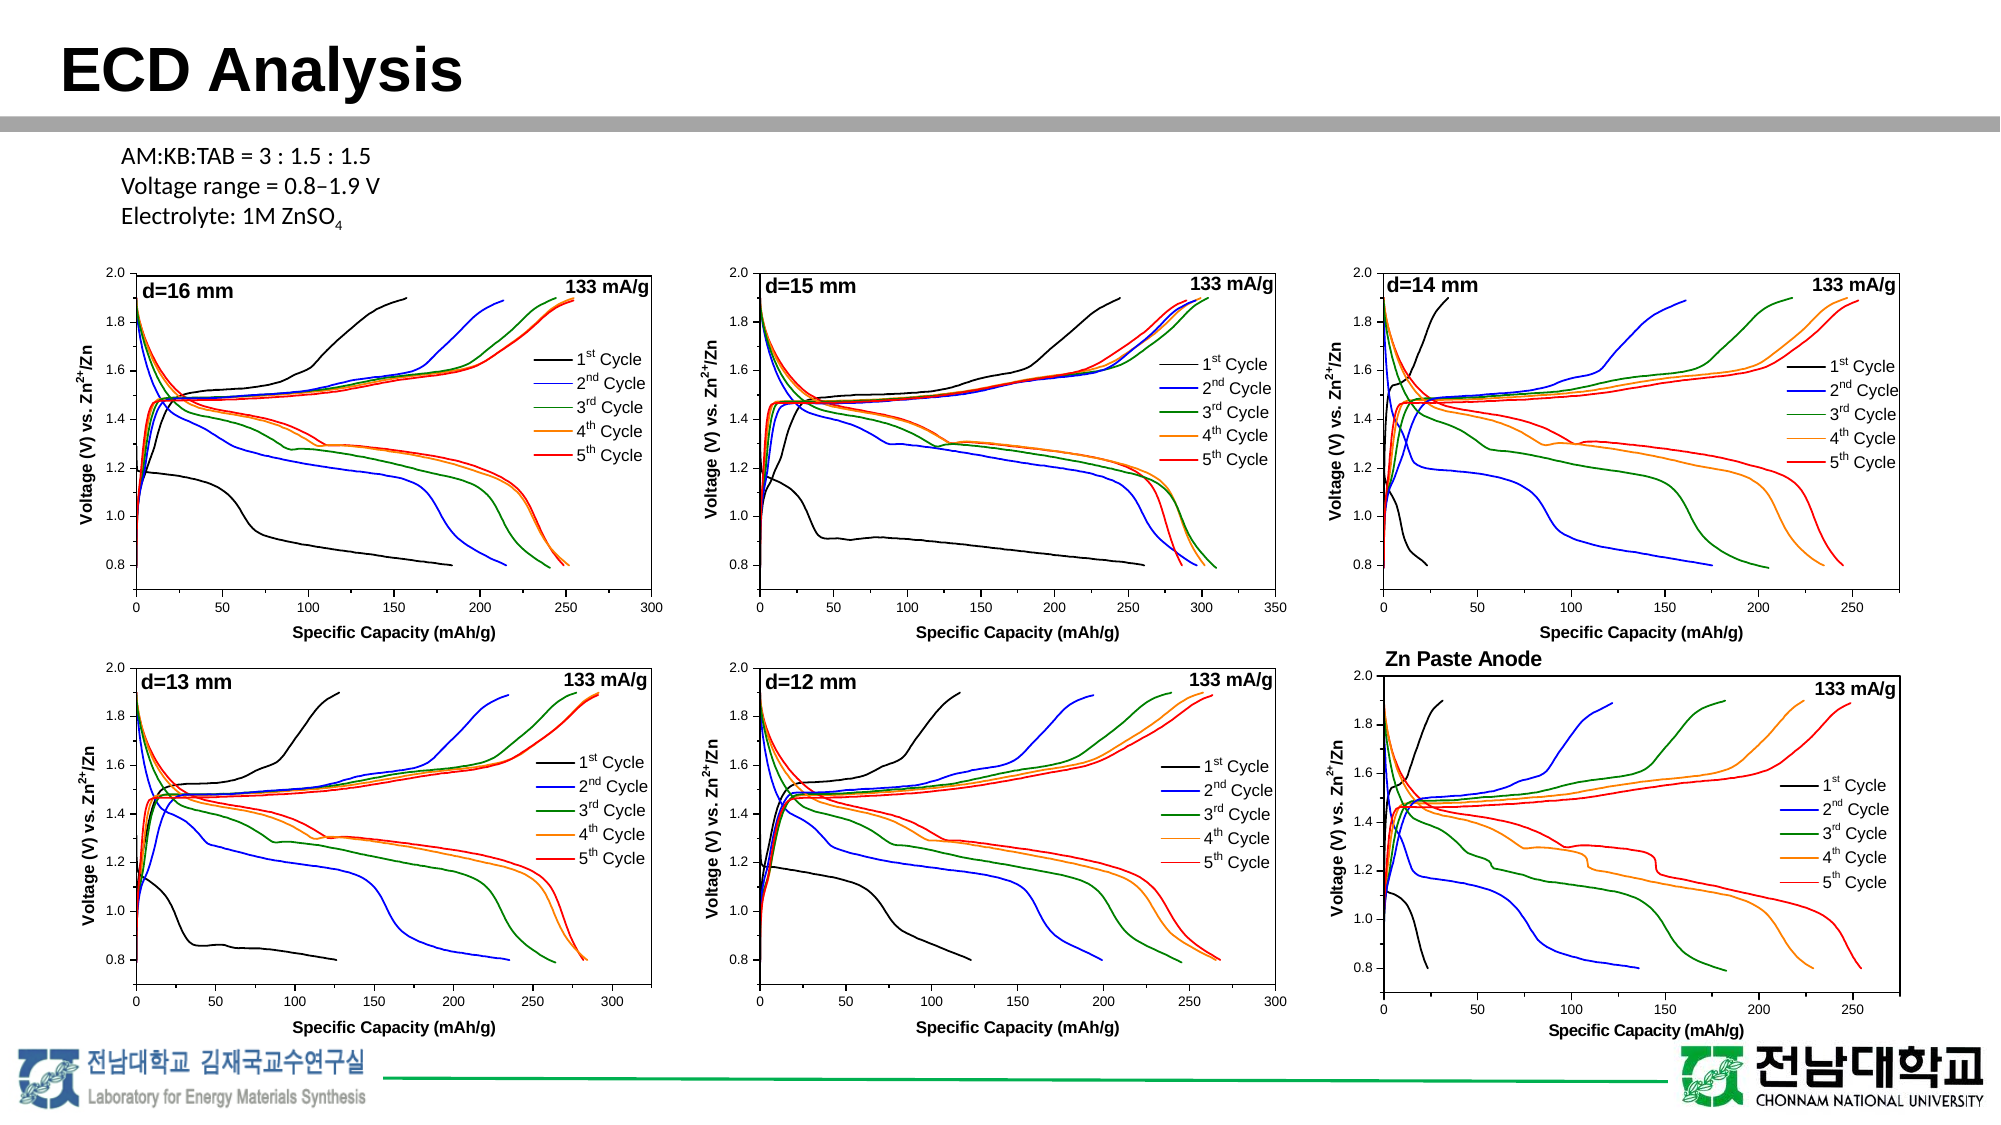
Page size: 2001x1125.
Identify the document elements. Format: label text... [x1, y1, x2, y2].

text_box [0, 115, 2000, 133]
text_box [1318, 178, 2000, 581]
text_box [694, 178, 1318, 573]
text_box ECD Analysis [45, 21, 1652, 96]
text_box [71, 178, 694, 573]
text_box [1318, 581, 2000, 1058]
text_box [383, 1078, 1668, 1082]
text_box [694, 573, 1377, 1050]
picture [0, 1031, 383, 1125]
picture [1667, 1058, 1996, 1123]
text_box AM:KB:TAB = 3 : 1.5 : 1.5 Voltage range = 0.8–1.9 V Electrolyte: 1M ZnSO4 [106, 131, 633, 178]
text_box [71, 573, 694, 1050]
